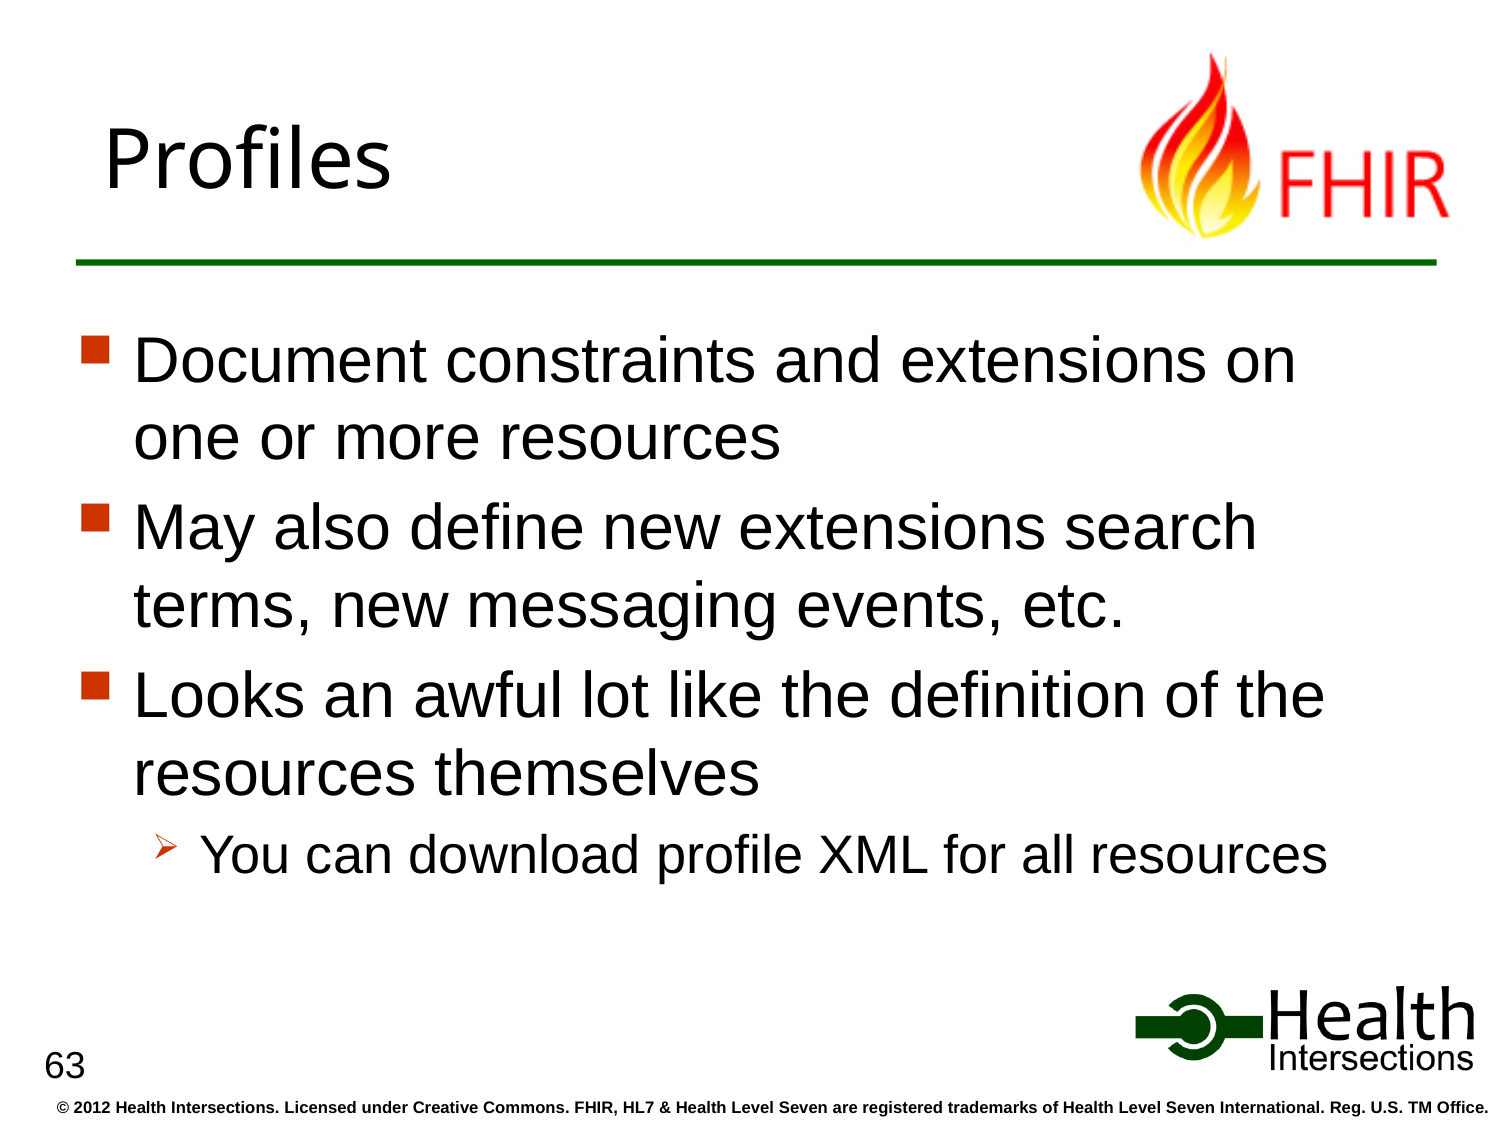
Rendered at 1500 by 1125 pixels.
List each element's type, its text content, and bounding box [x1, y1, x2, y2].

slide_number 63 [29, 1034, 148, 1071]
picture [1127, 42, 1462, 249]
list Document constraints and extensions on one or more resources May also define new extensions search terms, new messaging events, etc. Looks an awful lot like the definition of the resources themselves You can download profile XML for all resources [62, 309, 1438, 1035]
title Profiles [87, 77, 1122, 213]
picture [1133, 984, 1475, 1071]
